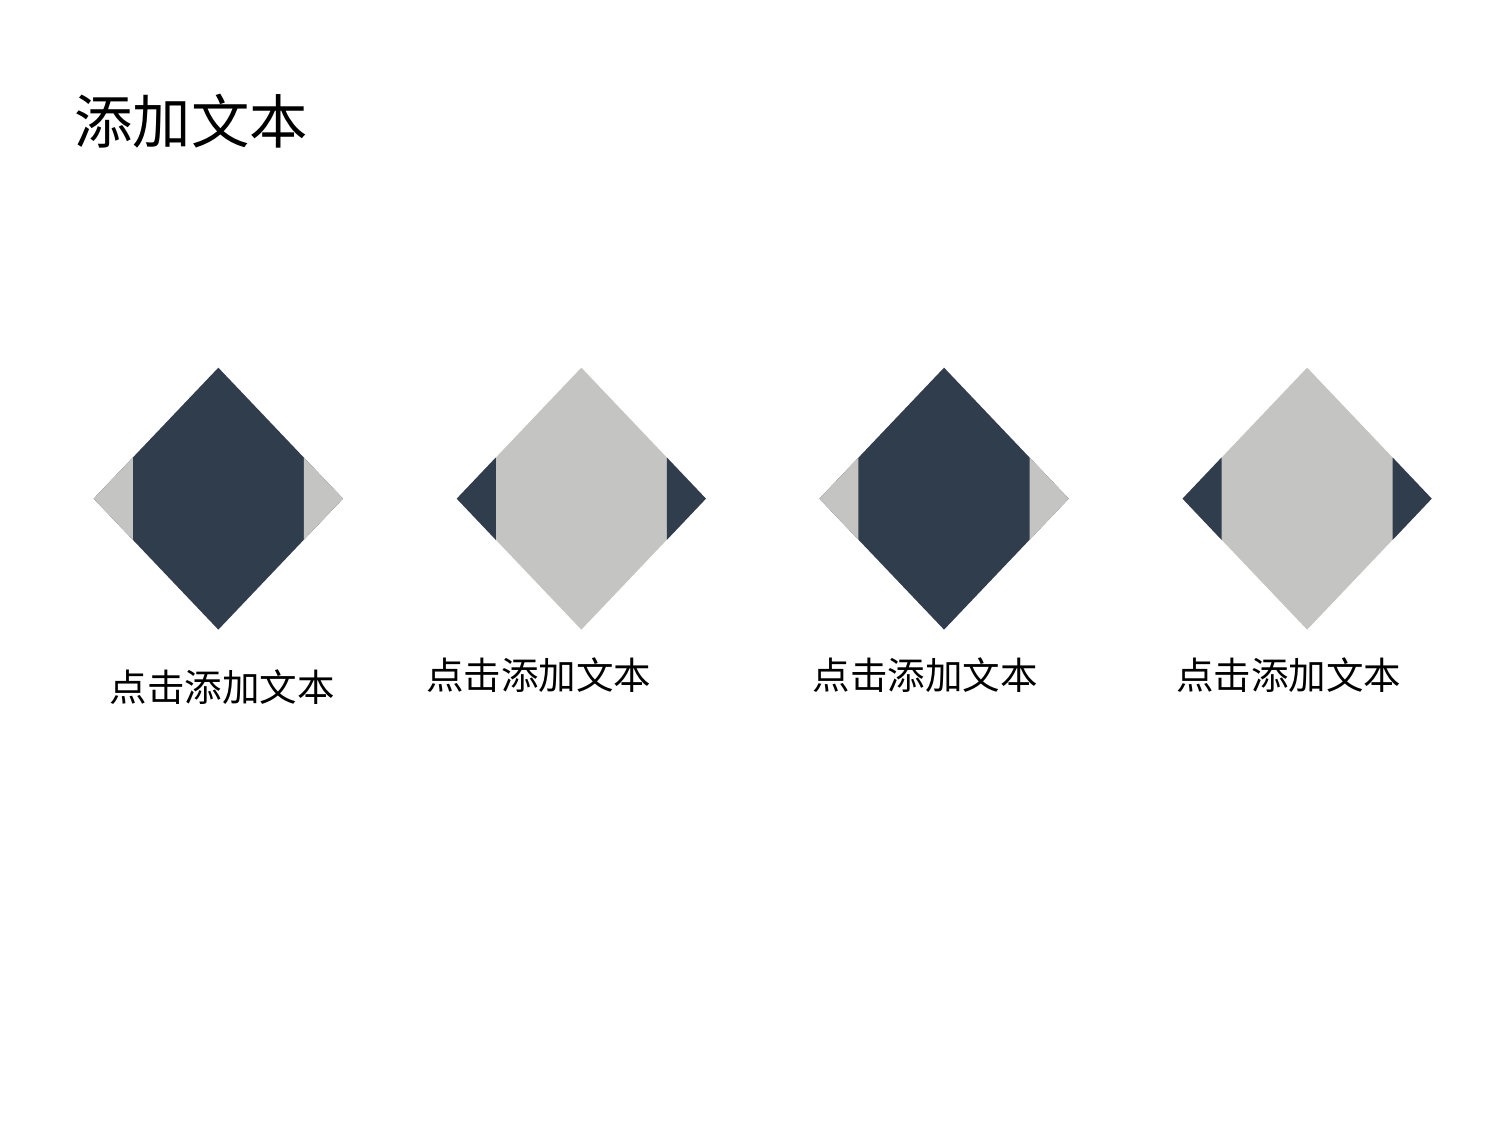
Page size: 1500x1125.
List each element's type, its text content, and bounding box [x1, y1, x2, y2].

text_box 点击添加文本 [798, 644, 1053, 705]
text_box 点击添加文本 [95, 656, 350, 716]
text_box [93, 326, 1432, 630]
text_box 添加文本 [60, 78, 323, 163]
text_box 点击添加文本 [1161, 644, 1417, 705]
text_box 点击添加文本 [411, 644, 667, 705]
